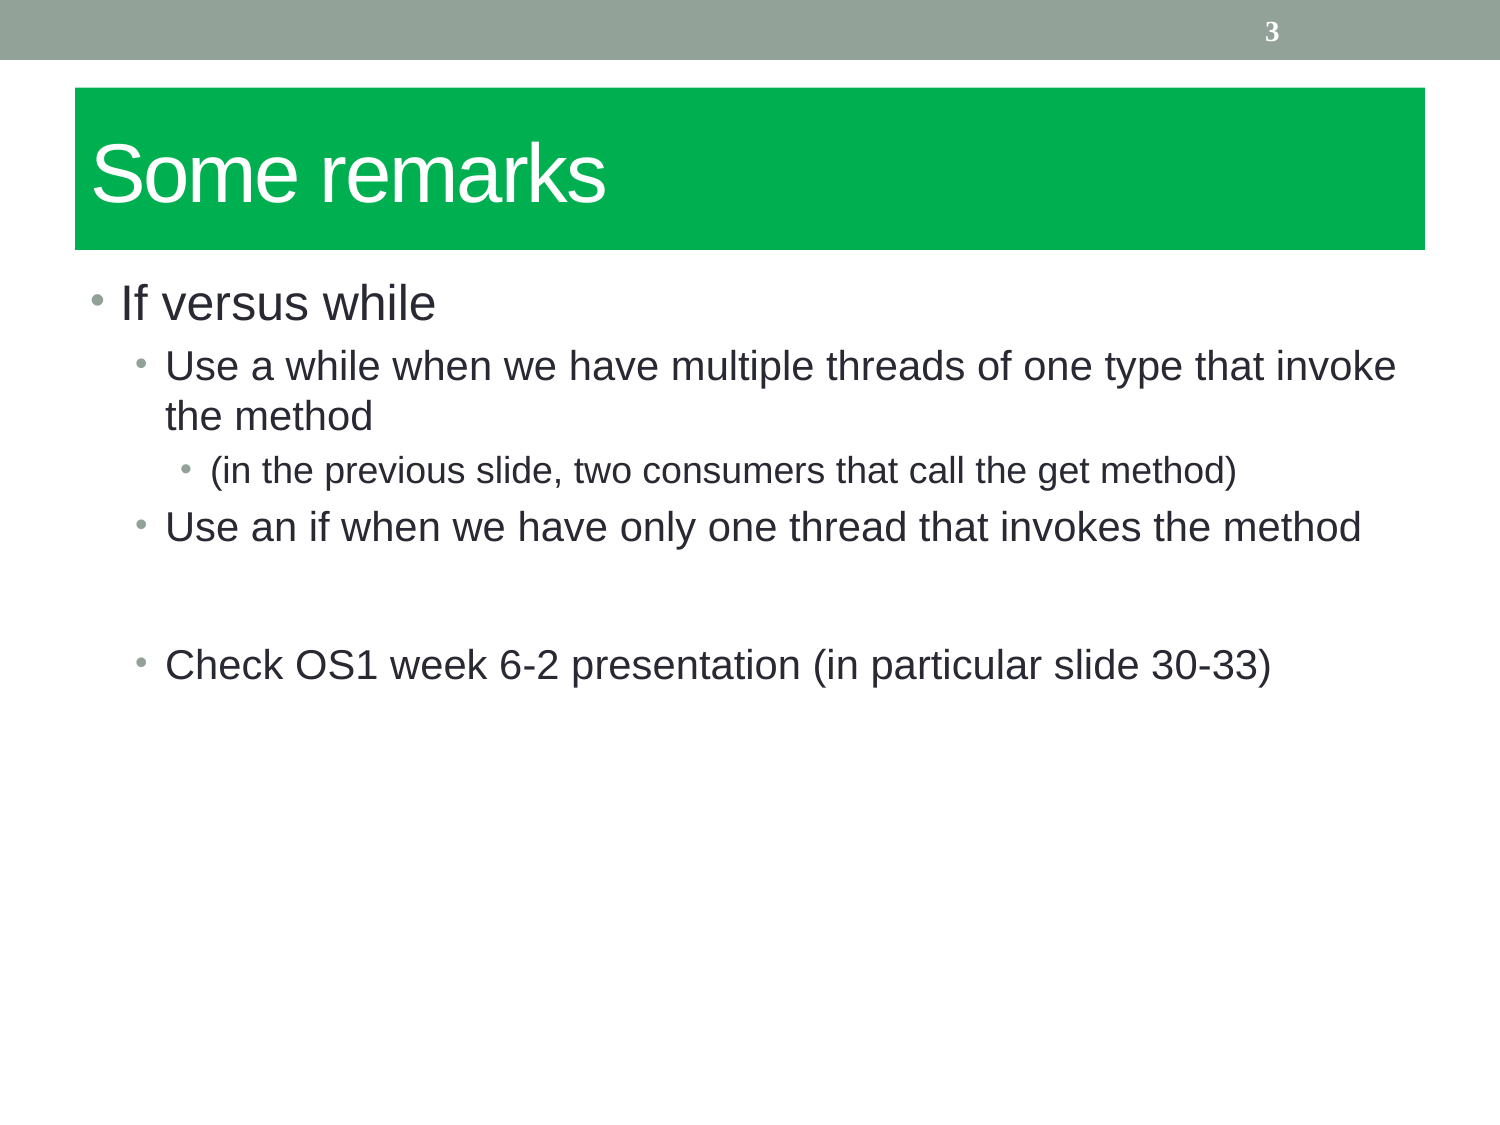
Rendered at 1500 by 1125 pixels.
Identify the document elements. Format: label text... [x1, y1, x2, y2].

title Some remarks [75, 87, 1425, 250]
list If versus while Use a while when we have multiple threads of one type that invoke the method (in the previous slide, two consumers that call the get method) Use an if when we have only one thread that invokes the method Check OS1 week 6-2 presentation (in particular slide 30-33) [75, 262, 1425, 1063]
slide_number 3 [1250, 3, 1425, 57]
